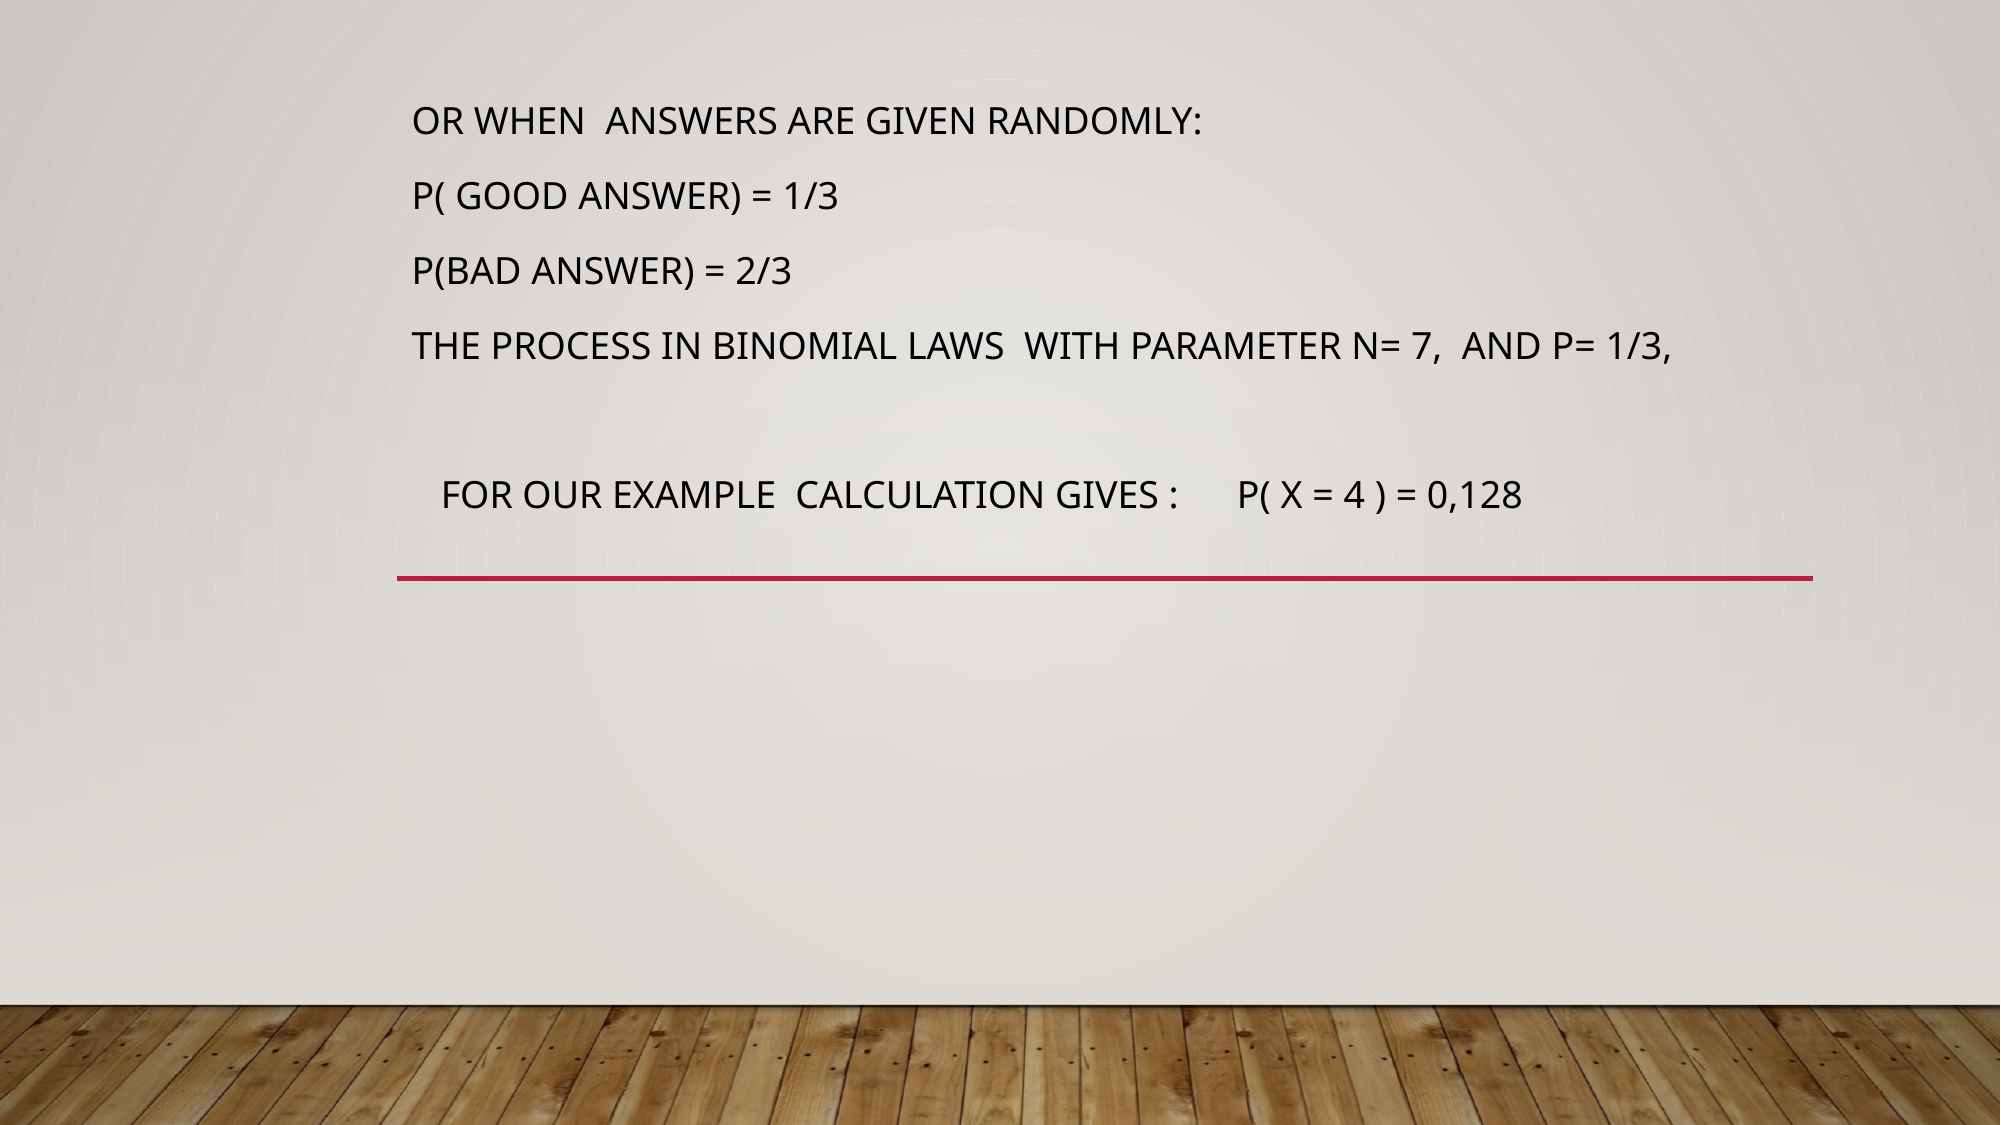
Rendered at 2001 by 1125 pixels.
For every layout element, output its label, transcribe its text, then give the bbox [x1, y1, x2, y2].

subtitle Or when answers are given randomly: P( Good answer) = 1/3 P(Bad answer) = 2/3 The process in binomial LAWS with parameter n= 7, AND p= 1/3, for our example Calculation gives : P( x = 4 ) = 0,128 [396, 73, 1814, 740]
picture [0, 1005, 2000, 1125]
